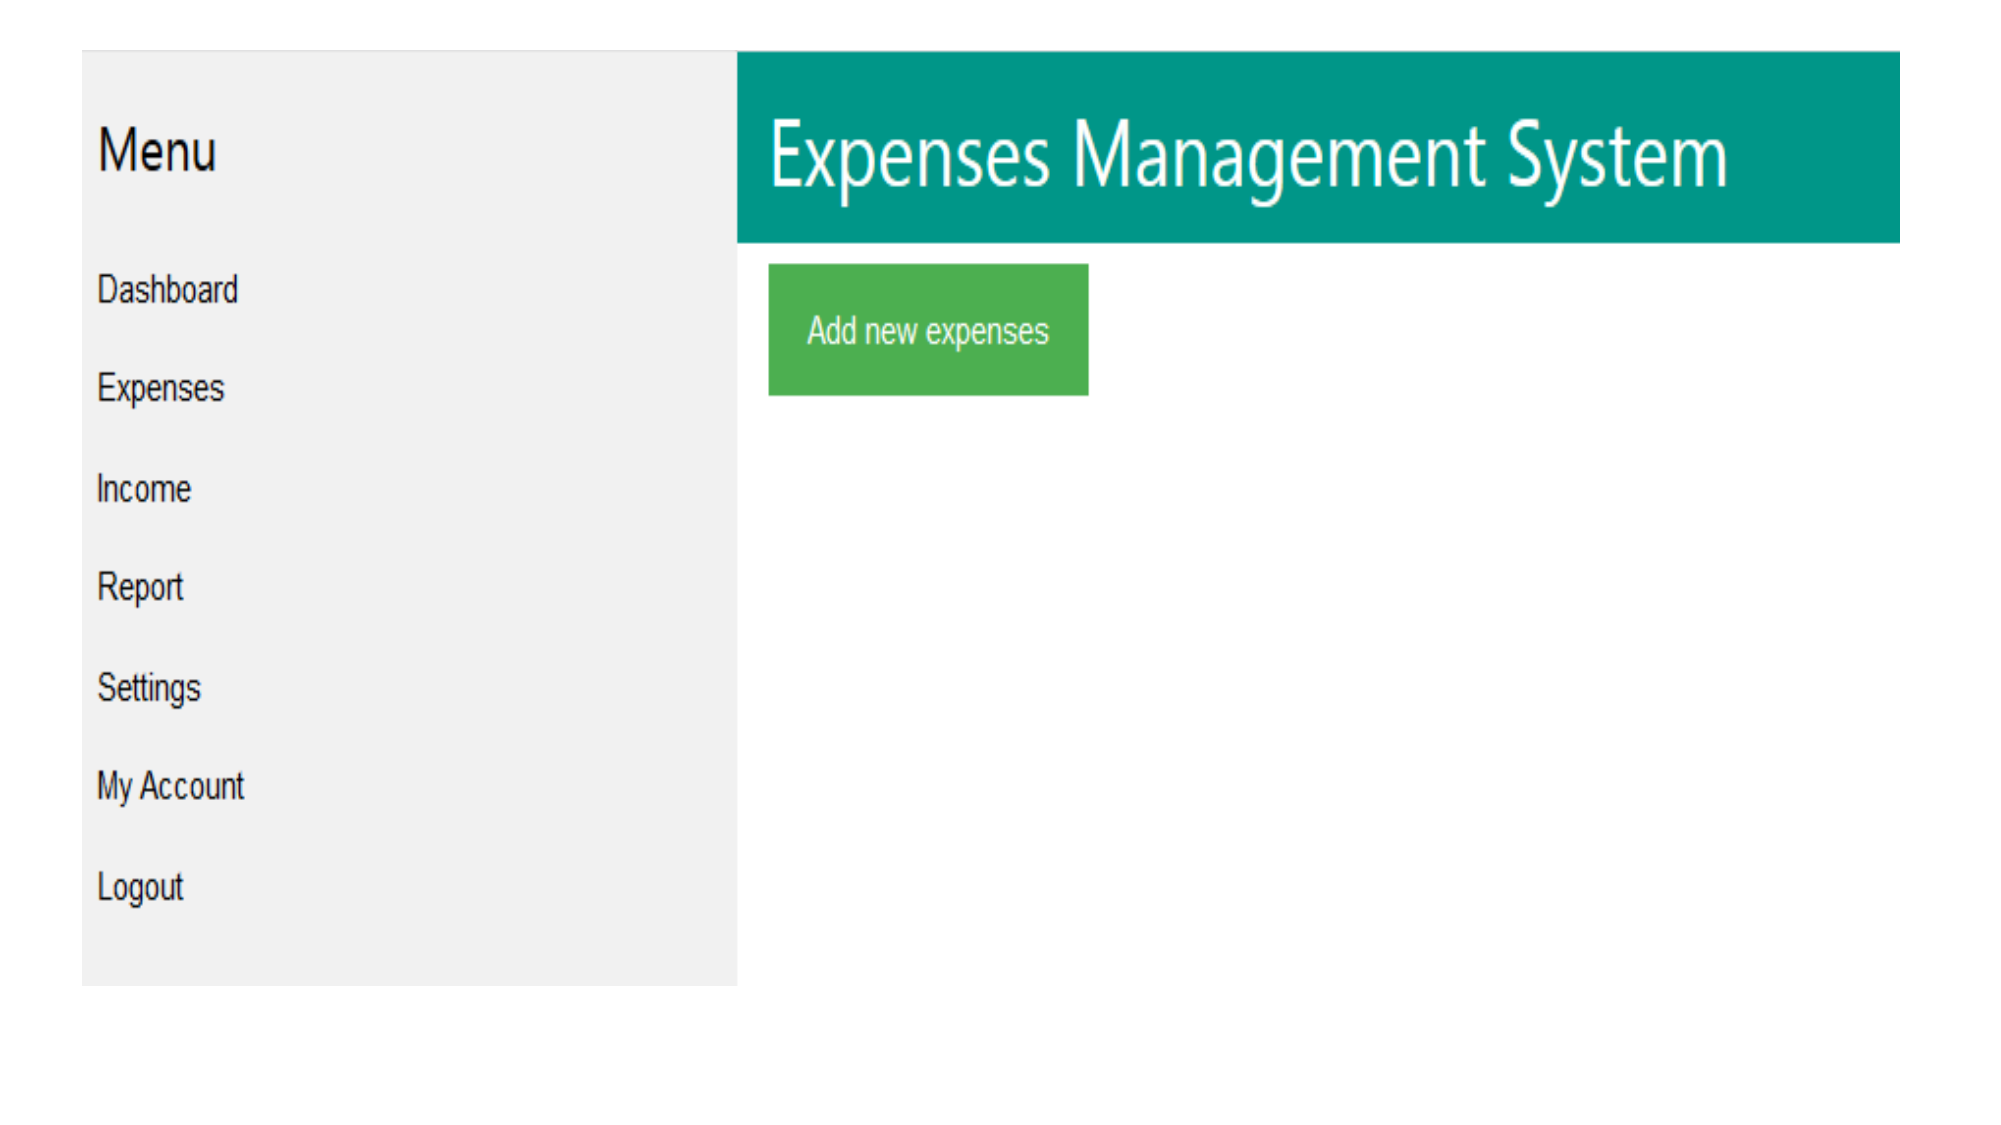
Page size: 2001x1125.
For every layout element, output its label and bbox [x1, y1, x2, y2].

picture [82, 50, 1900, 986]
